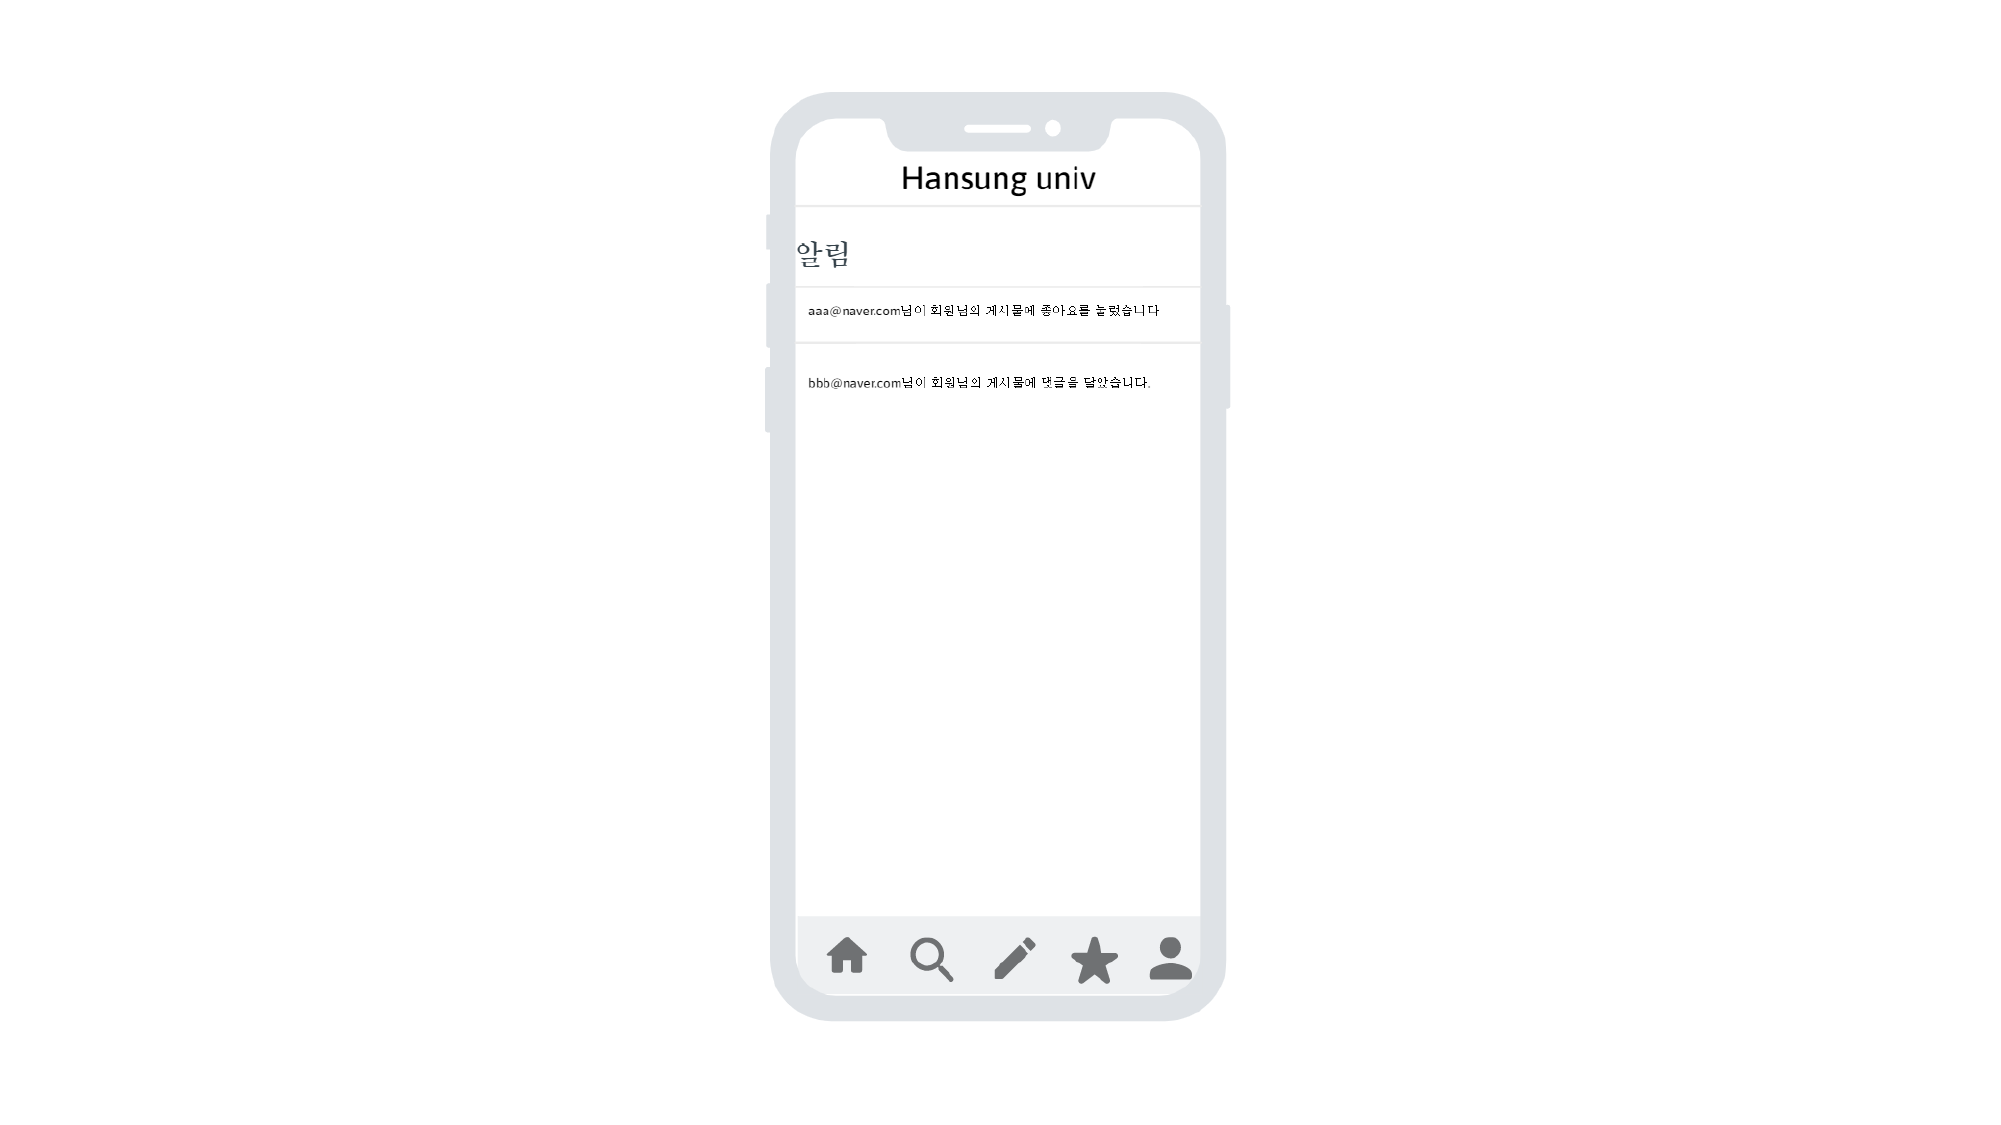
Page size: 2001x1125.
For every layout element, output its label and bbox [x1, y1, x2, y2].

picture [749, 87, 1251, 1038]
